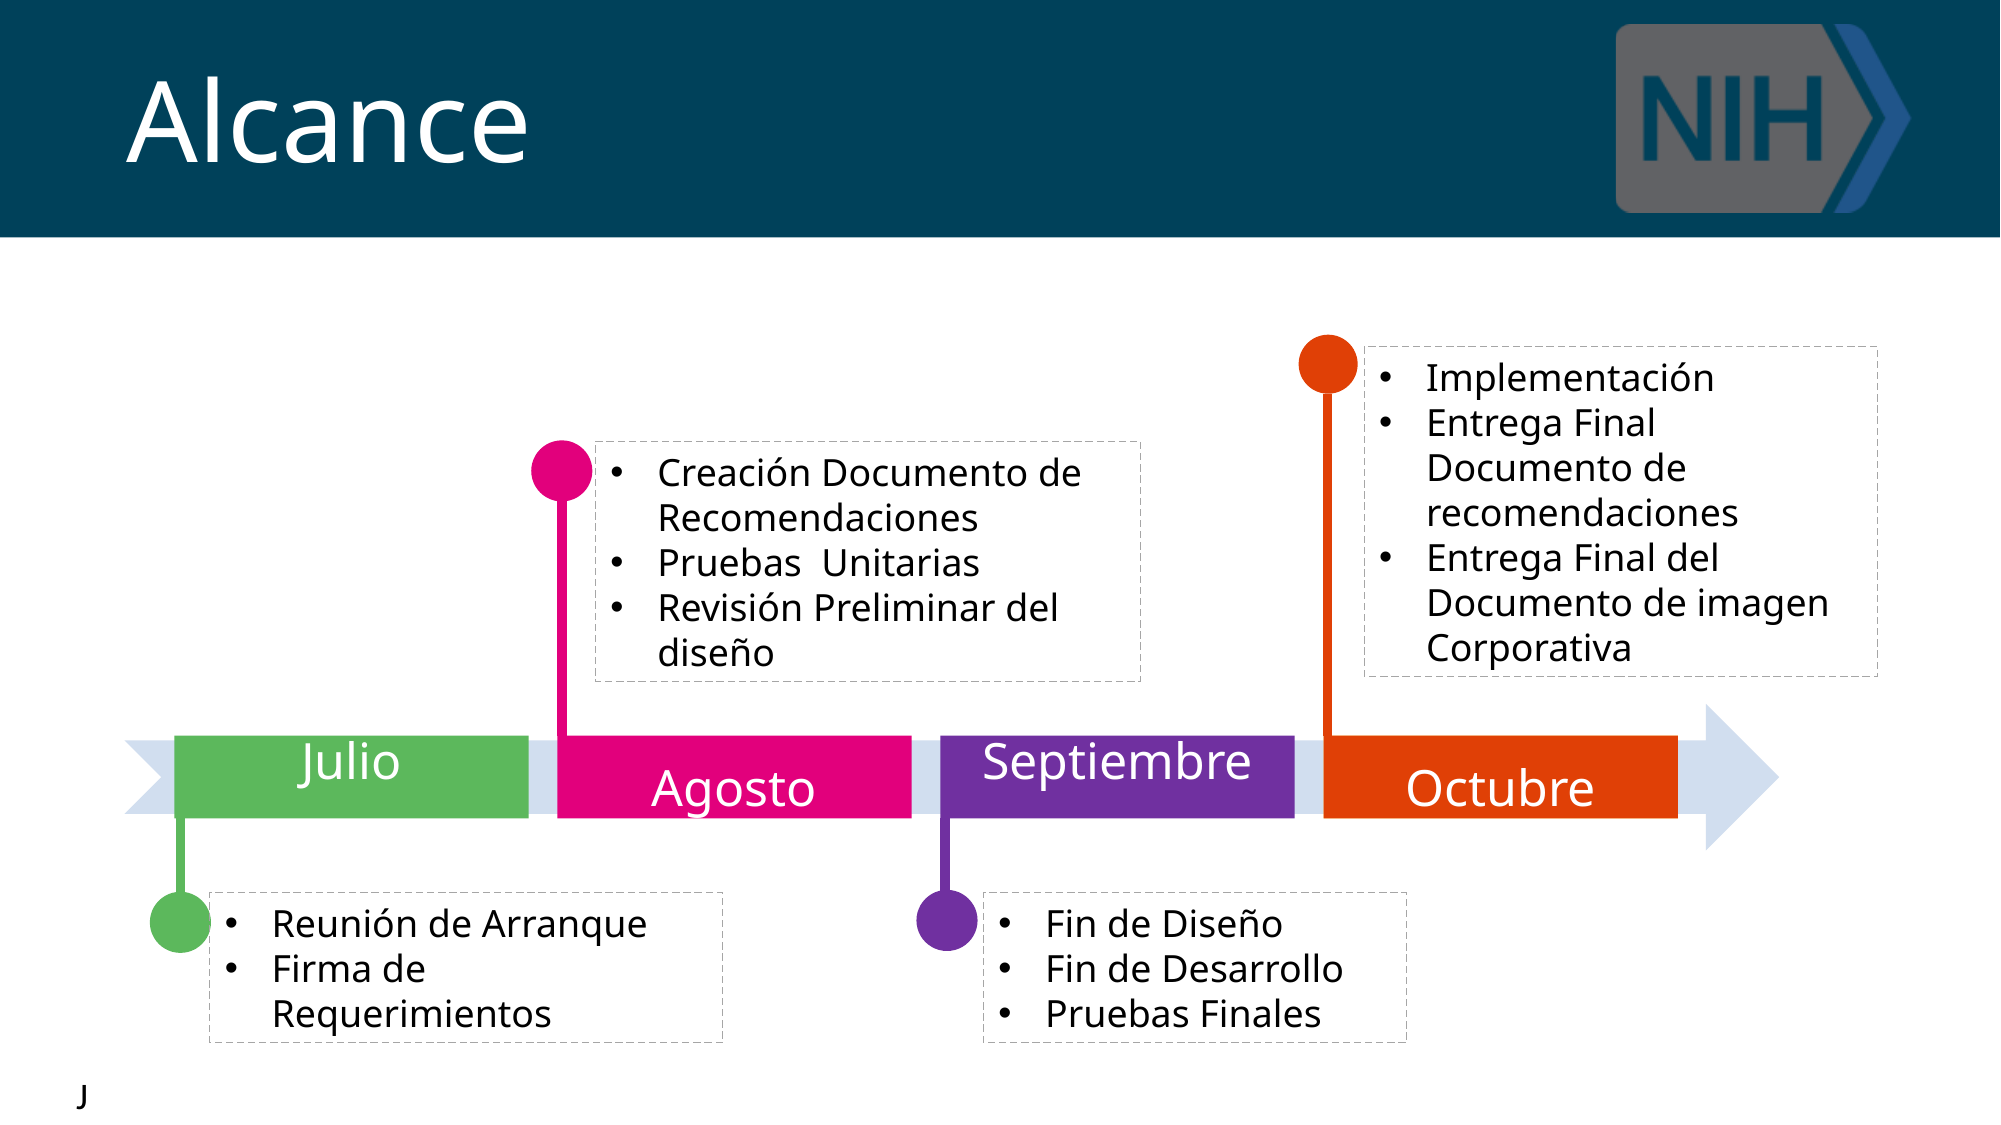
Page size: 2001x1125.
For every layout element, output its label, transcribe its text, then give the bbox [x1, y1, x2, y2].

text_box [124, 334, 1878, 1045]
text_box [0, 0, 2000, 238]
text_box J [61, 1064, 133, 1125]
picture [1616, 25, 1872, 212]
picture [1836, 25, 1910, 212]
text_box Alcance [111, 42, 1615, 193]
